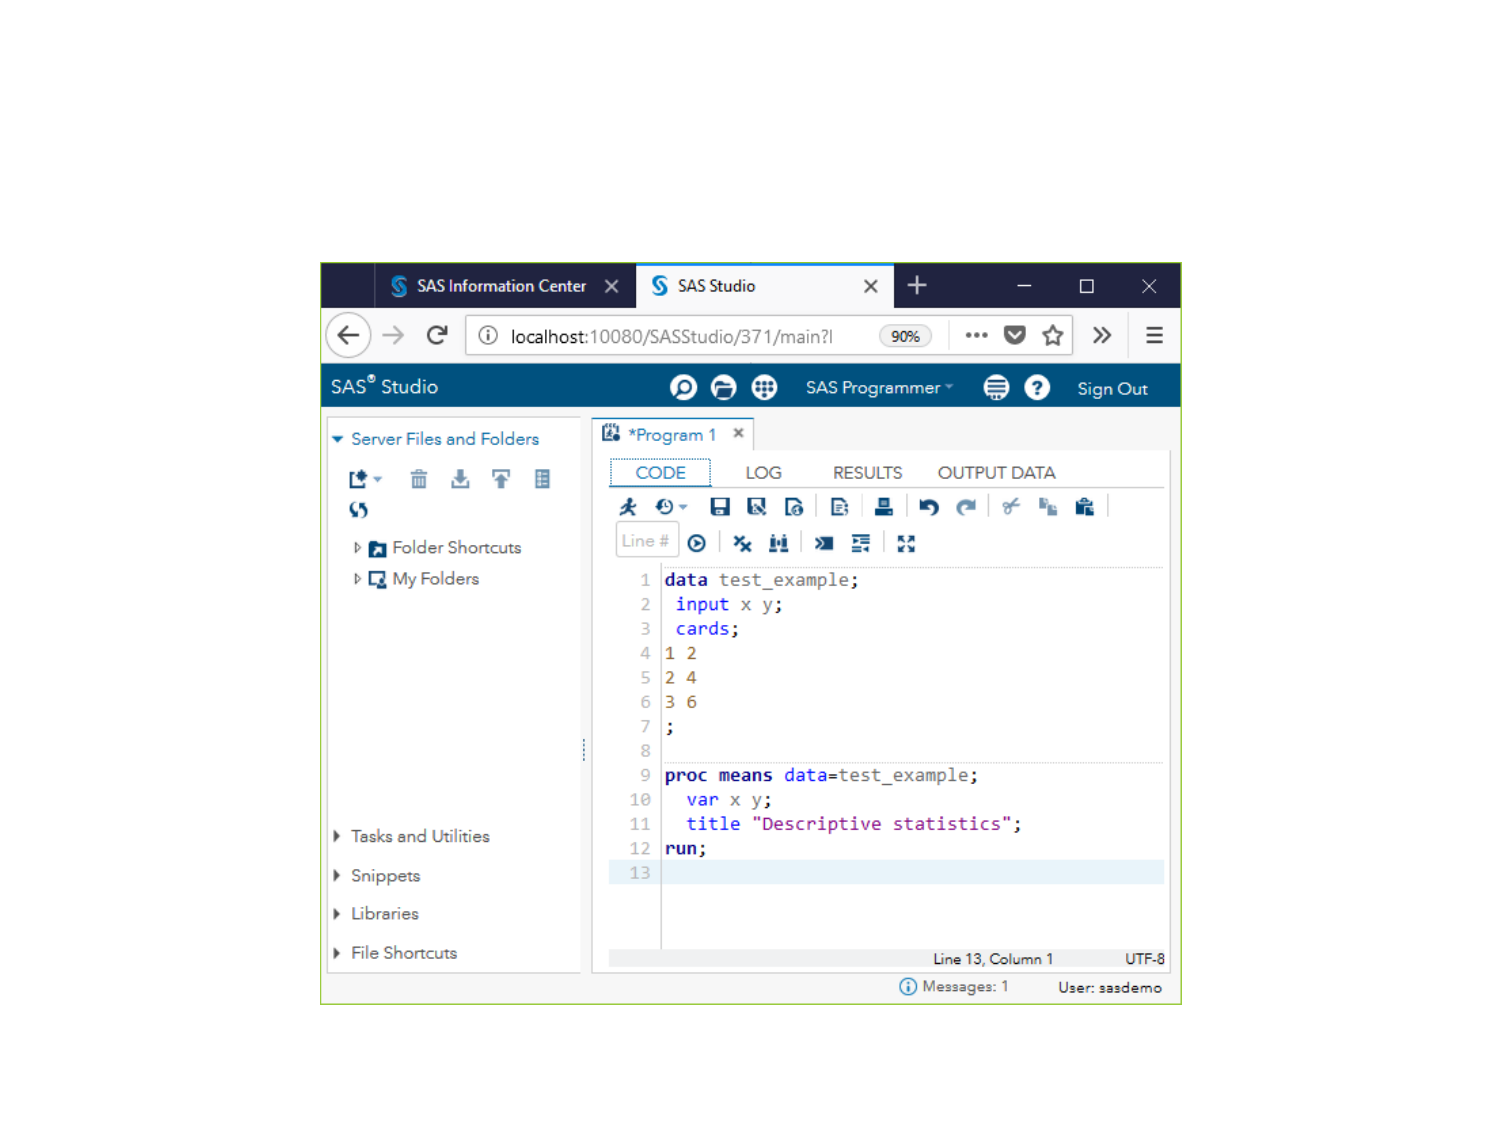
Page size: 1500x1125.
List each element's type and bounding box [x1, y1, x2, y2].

picture [320, 262, 1182, 1005]
